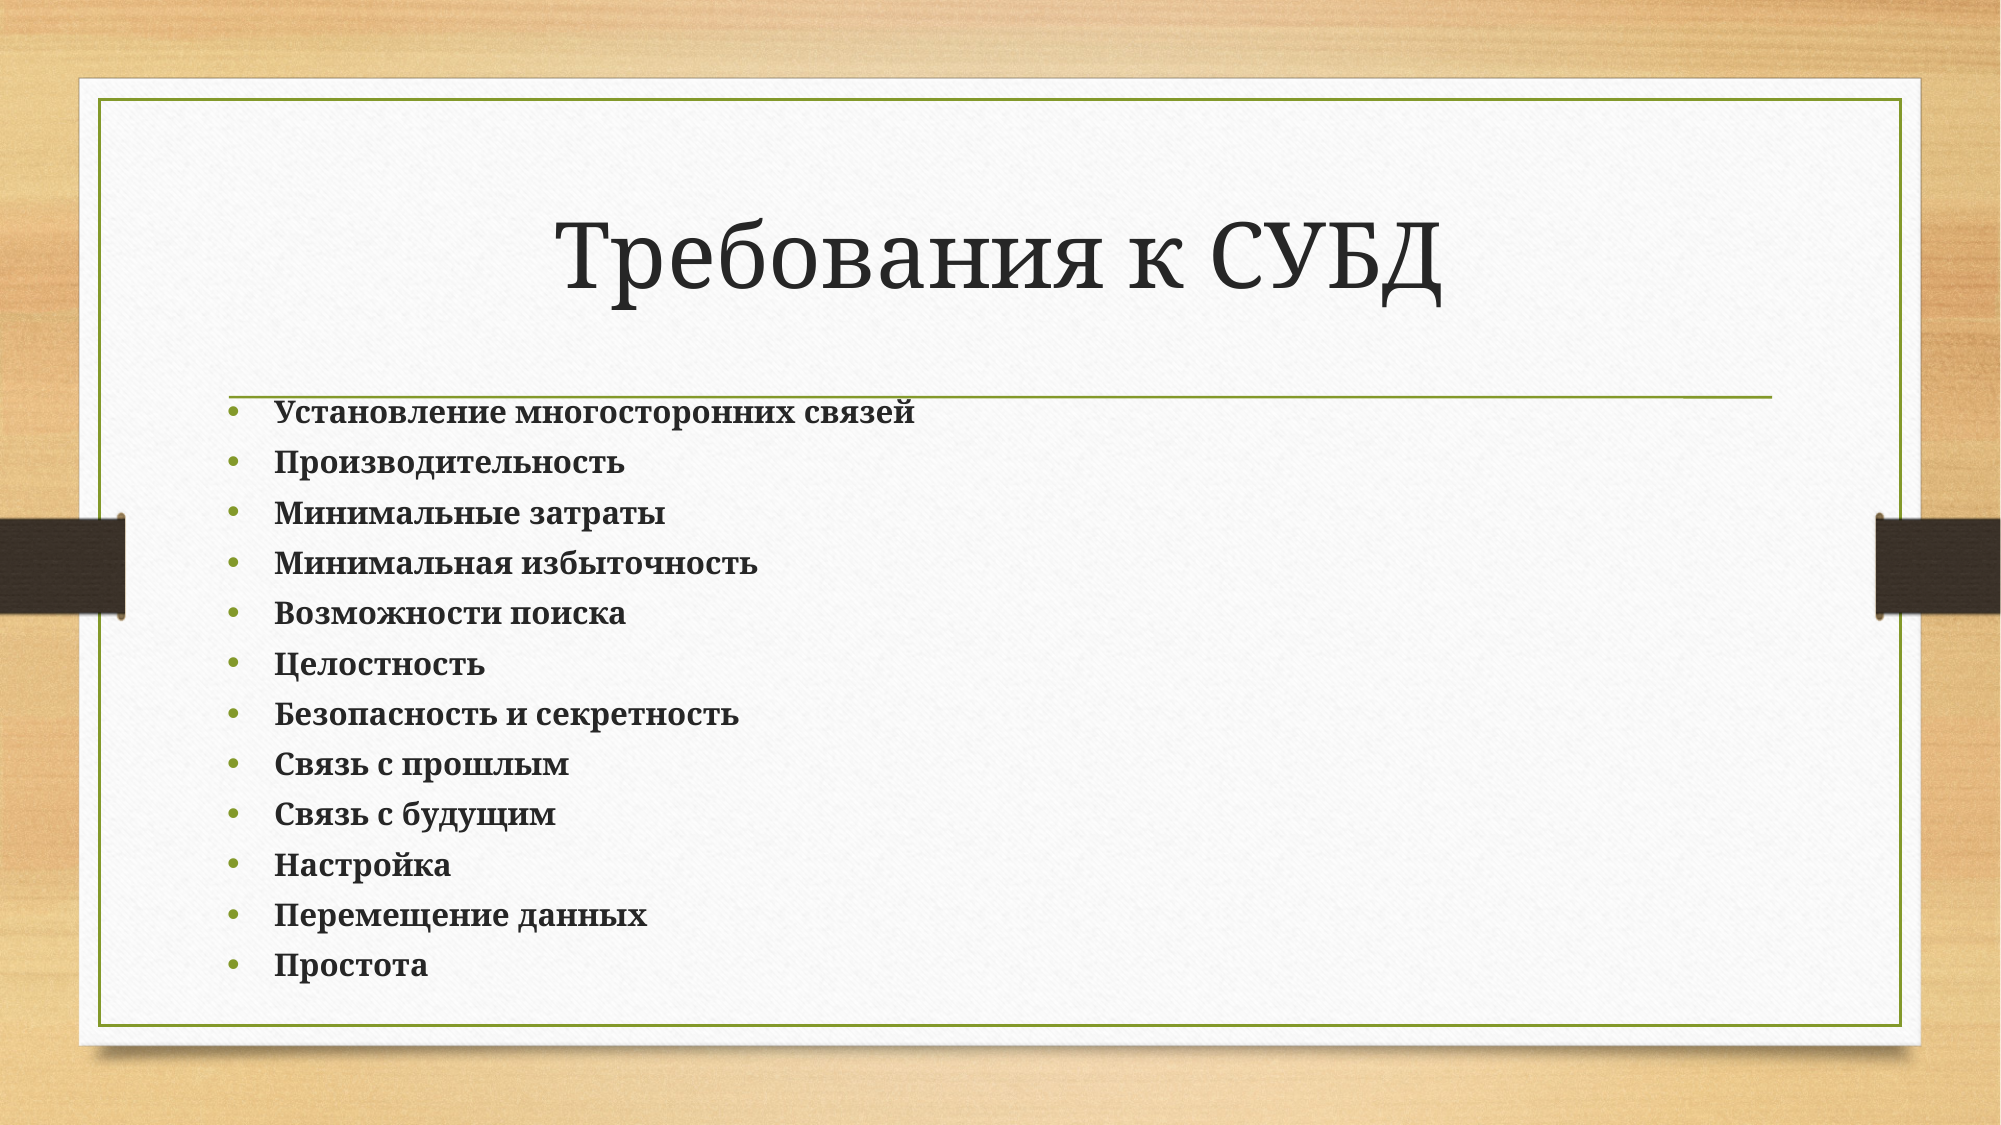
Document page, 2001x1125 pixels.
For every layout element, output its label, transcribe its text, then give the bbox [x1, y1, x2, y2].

text_box Установление многосторонних связей Производительность Минимальные затраты Минимальная избыточность Возможности поиска Целостность Безопасность и секретность Связь с прошлым Связь с будущим Настройка Перемещение данных Простота [212, 392, 1816, 1011]
picture [0, 0, 2001, 1125]
title Требования к СУБД [212, 161, 1788, 343]
